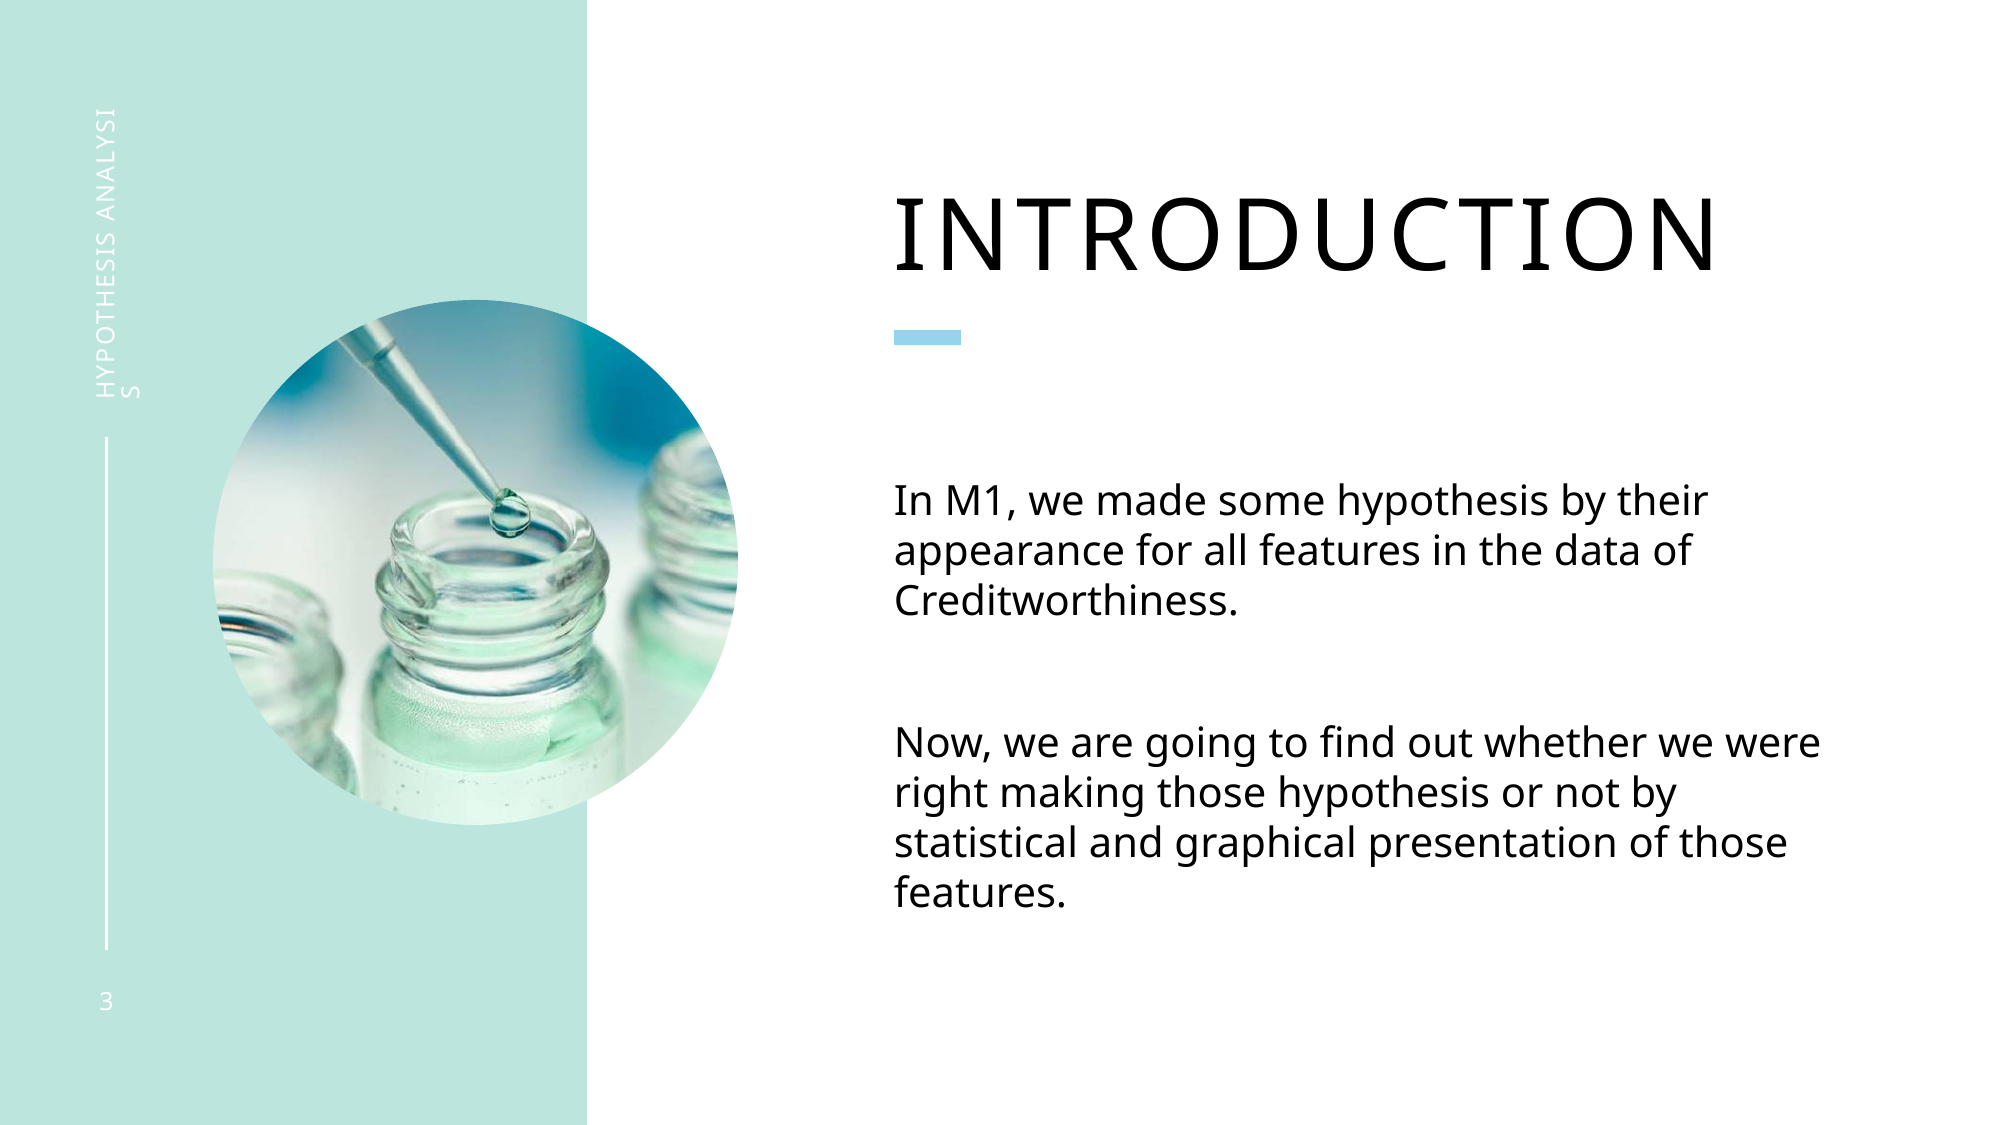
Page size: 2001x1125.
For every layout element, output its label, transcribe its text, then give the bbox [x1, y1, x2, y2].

picture [212, 299, 738, 825]
slide_number 3 [68, 987, 144, 1018]
list In M1, we made some hypothesis by their appearance for all features in the data of Creditworthiness. Now, we are going to find out whether we were right making those hypothesis or not by statistical and graphical presentation of those features. [893, 473, 1839, 1019]
title Introduction [893, 184, 1839, 275]
footer Hypothesis analysis [90, 107, 122, 400]
